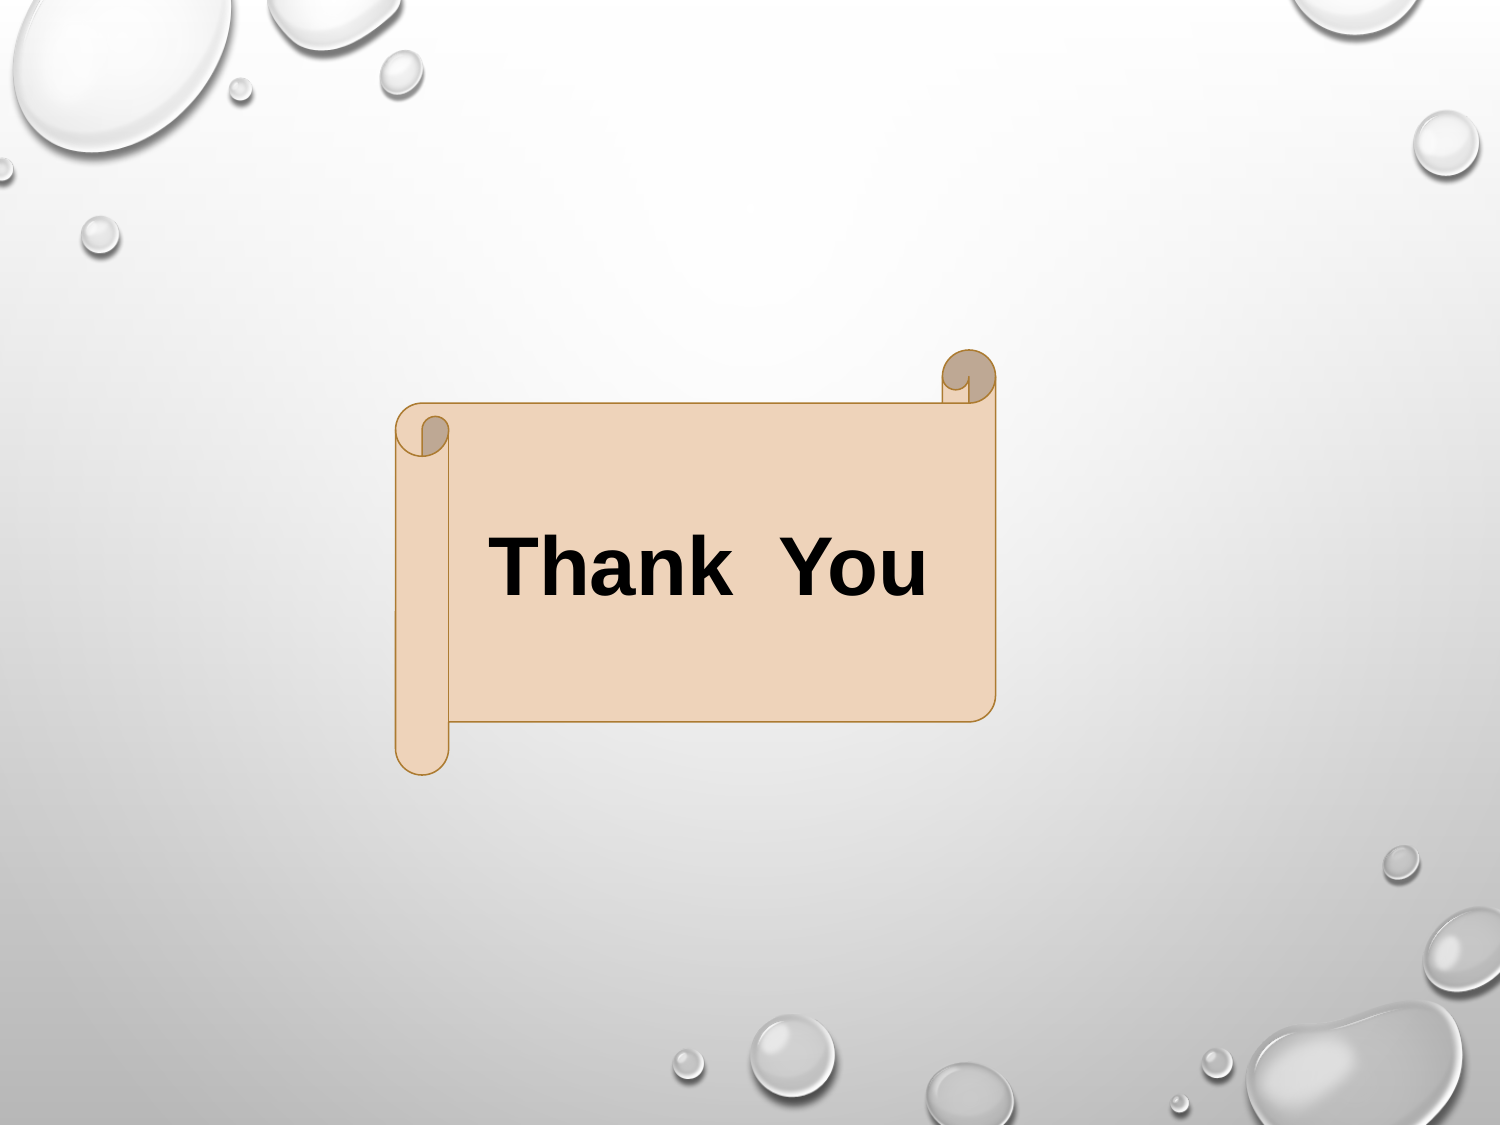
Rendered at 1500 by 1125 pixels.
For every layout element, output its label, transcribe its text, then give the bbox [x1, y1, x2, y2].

text_box Thank You [395, 349, 996, 776]
picture [0, 0, 1500, 1125]
